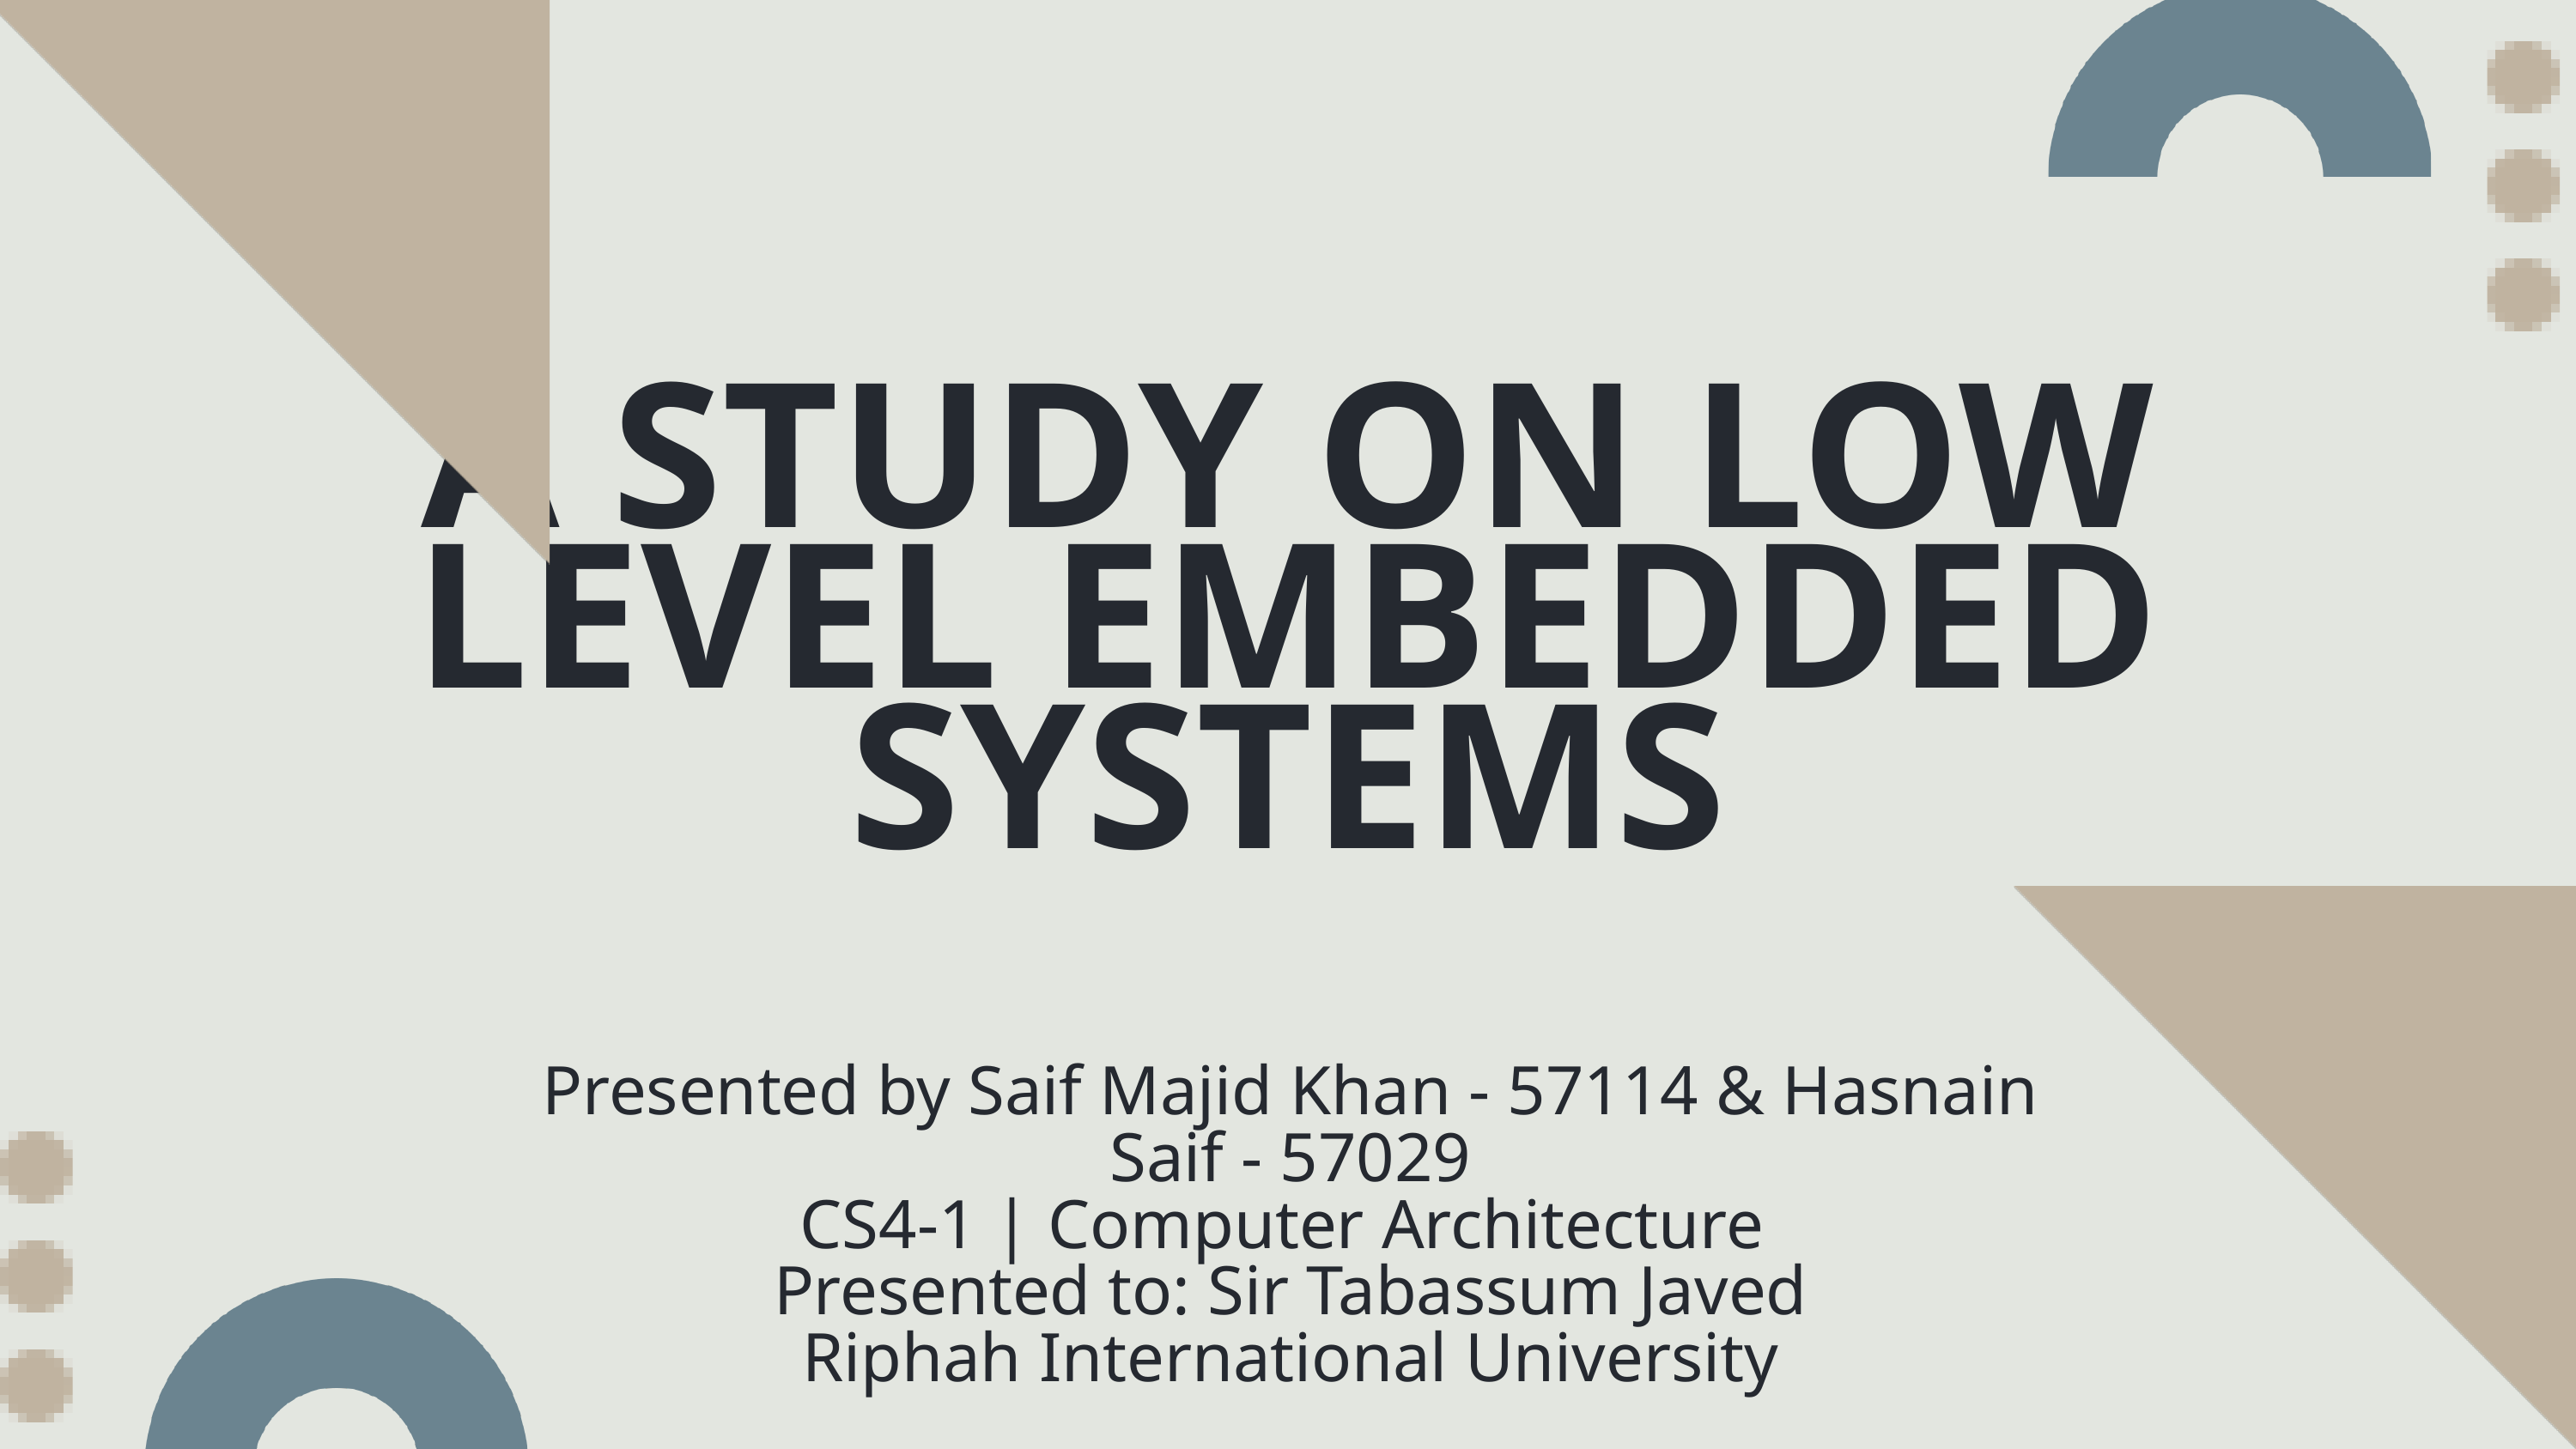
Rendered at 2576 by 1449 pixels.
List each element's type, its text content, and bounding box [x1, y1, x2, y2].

text_box [2014, 886, 2576, 1449]
text_box Presented by Saif Majid Khan - 57114 & Hasnain Saif - 57029 CS4-1 | Computer Architecture Presented to: Sir Tabassum Javed Riphah International University [525, 1061, 2057, 1449]
text_box [144, 1278, 525, 1449]
text_box [0, 1131, 73, 1422]
text_box [2487, 41, 2561, 331]
text_box [2048, 0, 2432, 177]
text_box [0, 0, 550, 565]
text_box A STUDY ON LOW LEVEL EMBEDDED SYSTEMS [364, 406, 2212, 889]
